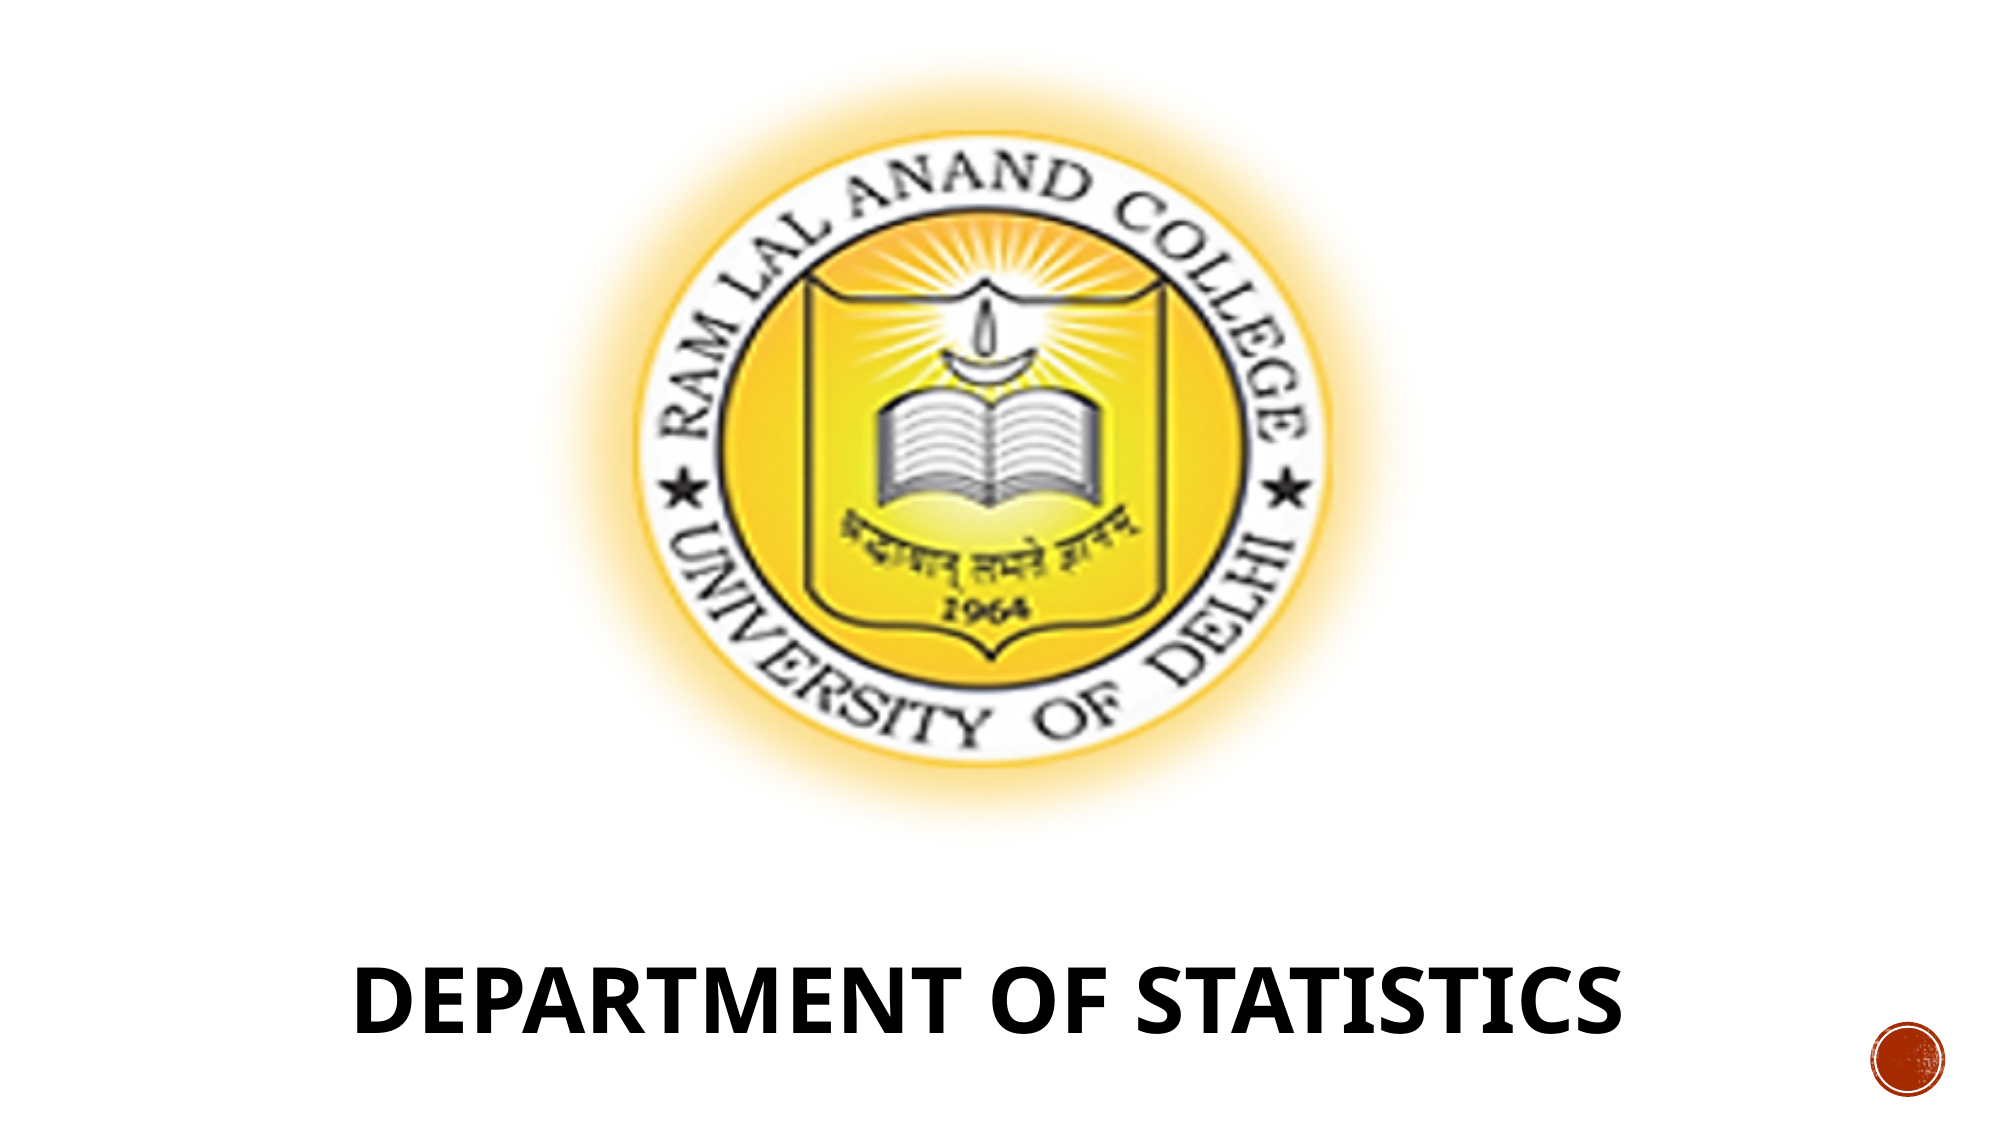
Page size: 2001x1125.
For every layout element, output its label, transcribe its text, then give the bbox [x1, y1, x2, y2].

picture [527, 41, 1429, 851]
text_box DEPARTMENT OF STATISTICS [147, 934, 1829, 1060]
